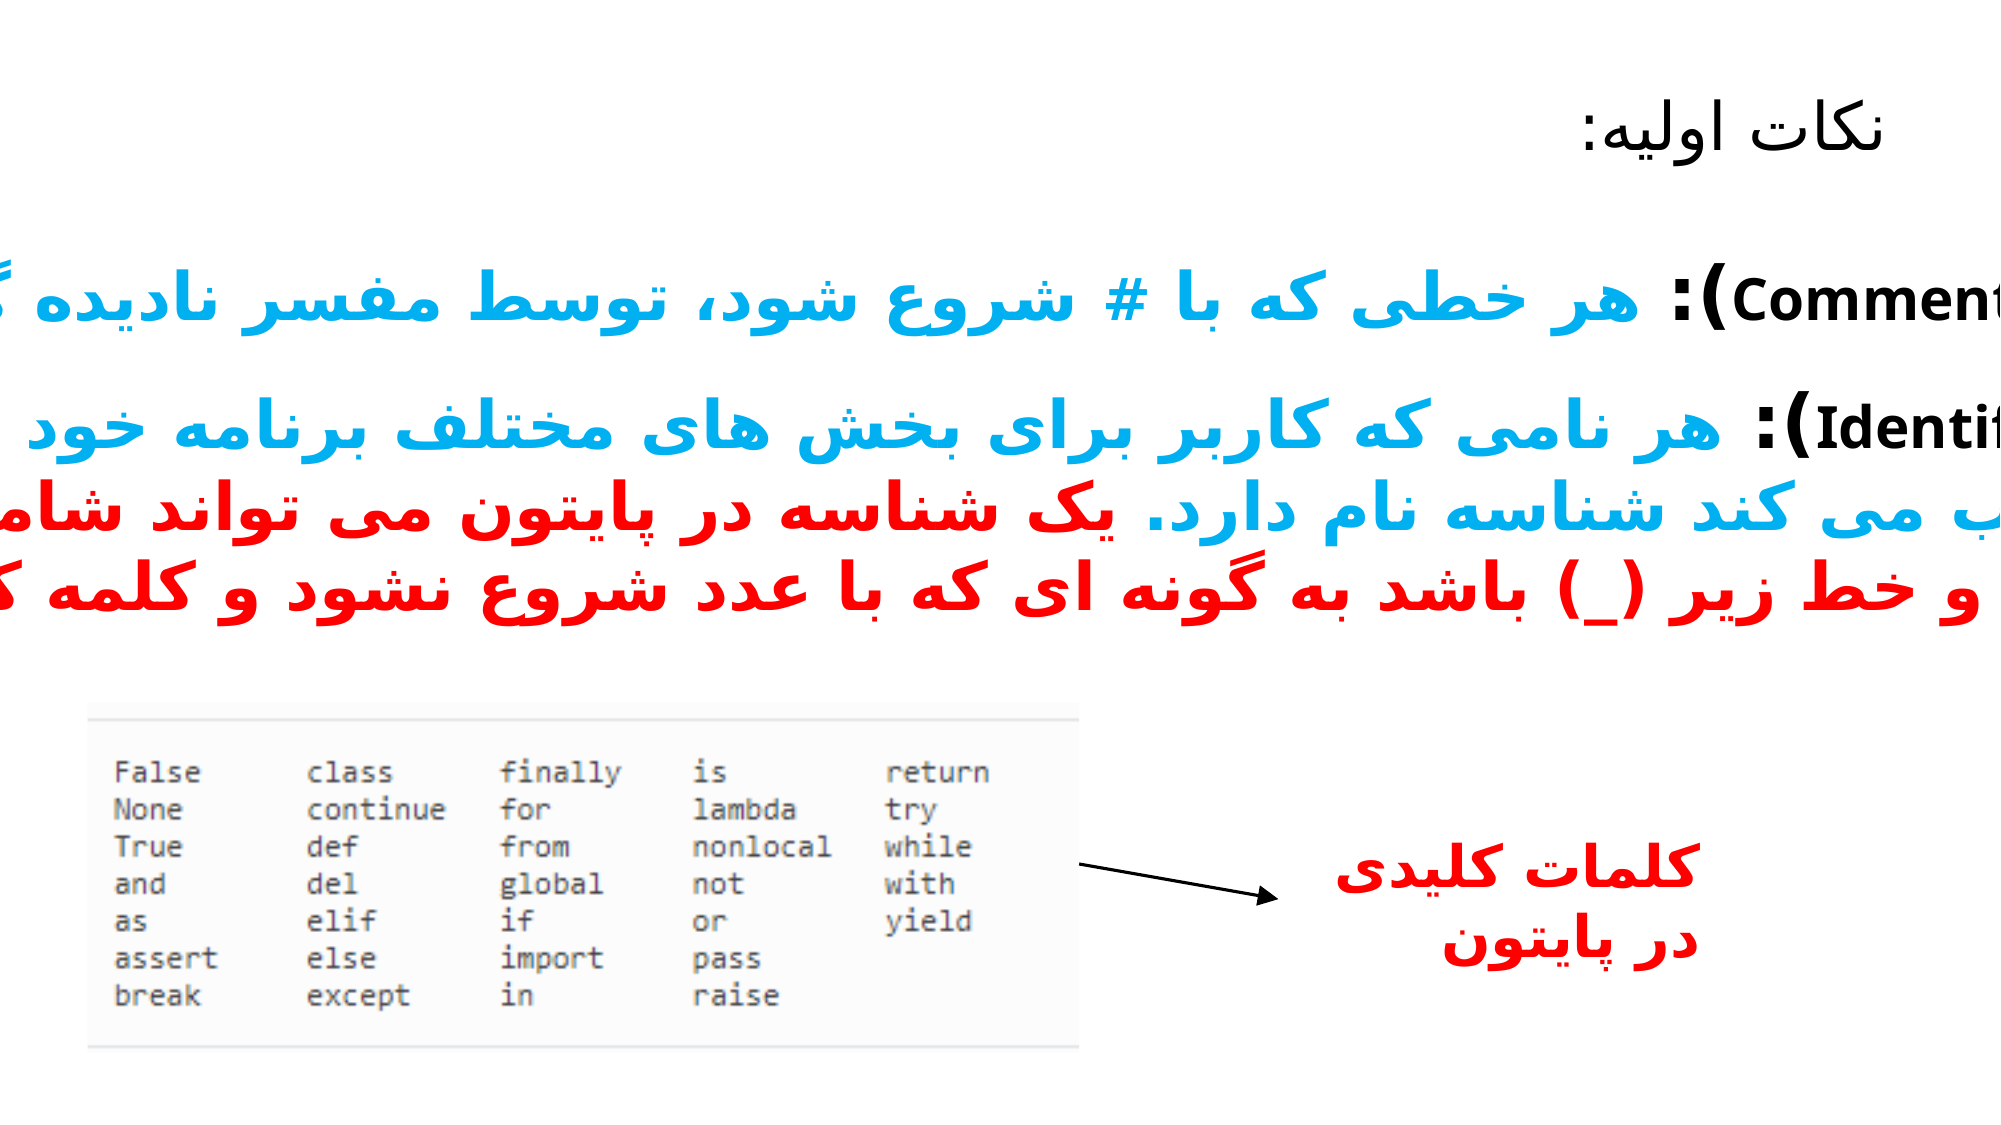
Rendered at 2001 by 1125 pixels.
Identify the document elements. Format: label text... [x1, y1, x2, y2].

text_box توضیحات (Comments): هر خطی که با # شروع شود، توسط مفسر نادیده گرفته می شود. [0, 238, 2000, 343]
text_box نکات اولیه: [1541, 76, 1902, 171]
picture [87, 702, 1080, 1053]
text_box کلمات کلیدی در پایتون [1278, 821, 1715, 977]
text_box شناسه ها(Identifiers): هر نامی که کاربر برای بخش های مختلف برنامه خود (متغیرها، کلاسها، توابع و ... انتخاب می کند شناسه نام دارد. یک شناسه در پایتون می تواند شامل کاراکترها (بزرگ و و کوچک)، اعداد و خط زیر (_) باشد به گونه ای که با عدد شروع نشود و کلمه کلیدی نباشد. [0, 366, 2000, 631]
